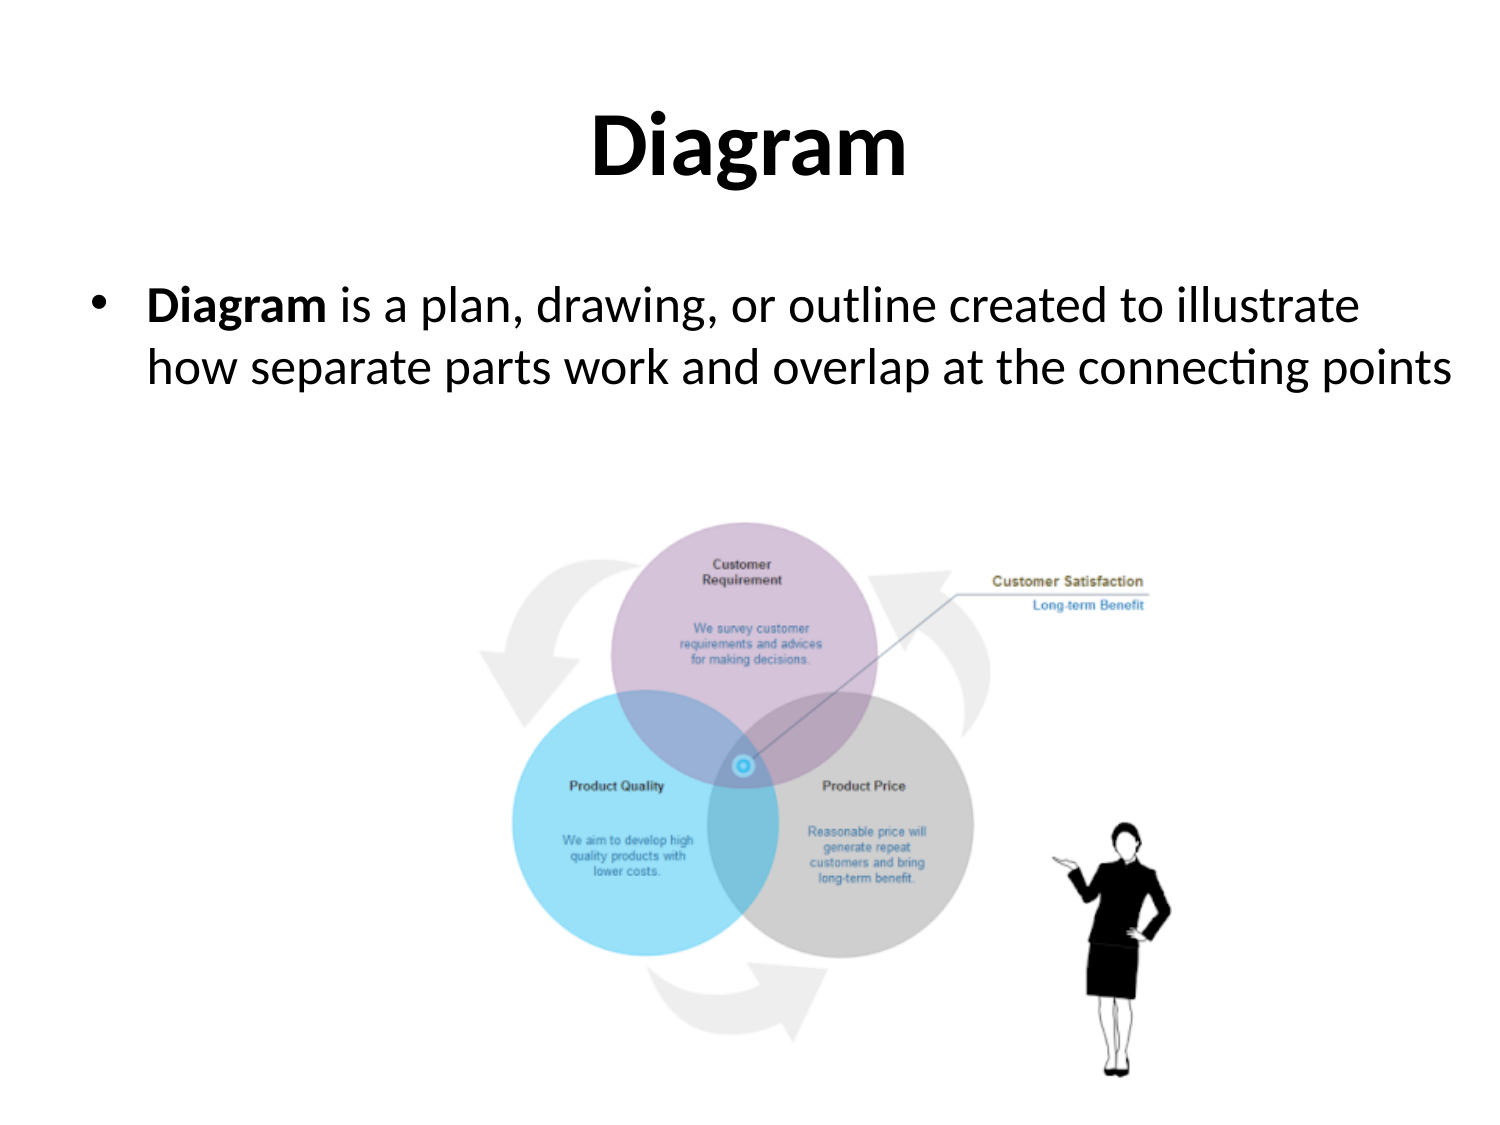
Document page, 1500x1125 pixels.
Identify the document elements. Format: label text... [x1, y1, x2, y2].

list Diagram is a plan, drawing, or outline created to illustrate how separate parts work and overlap at the connecting points [75, 262, 1475, 425]
picture [399, 453, 1201, 1113]
title Diagram [75, 45, 1425, 233]
